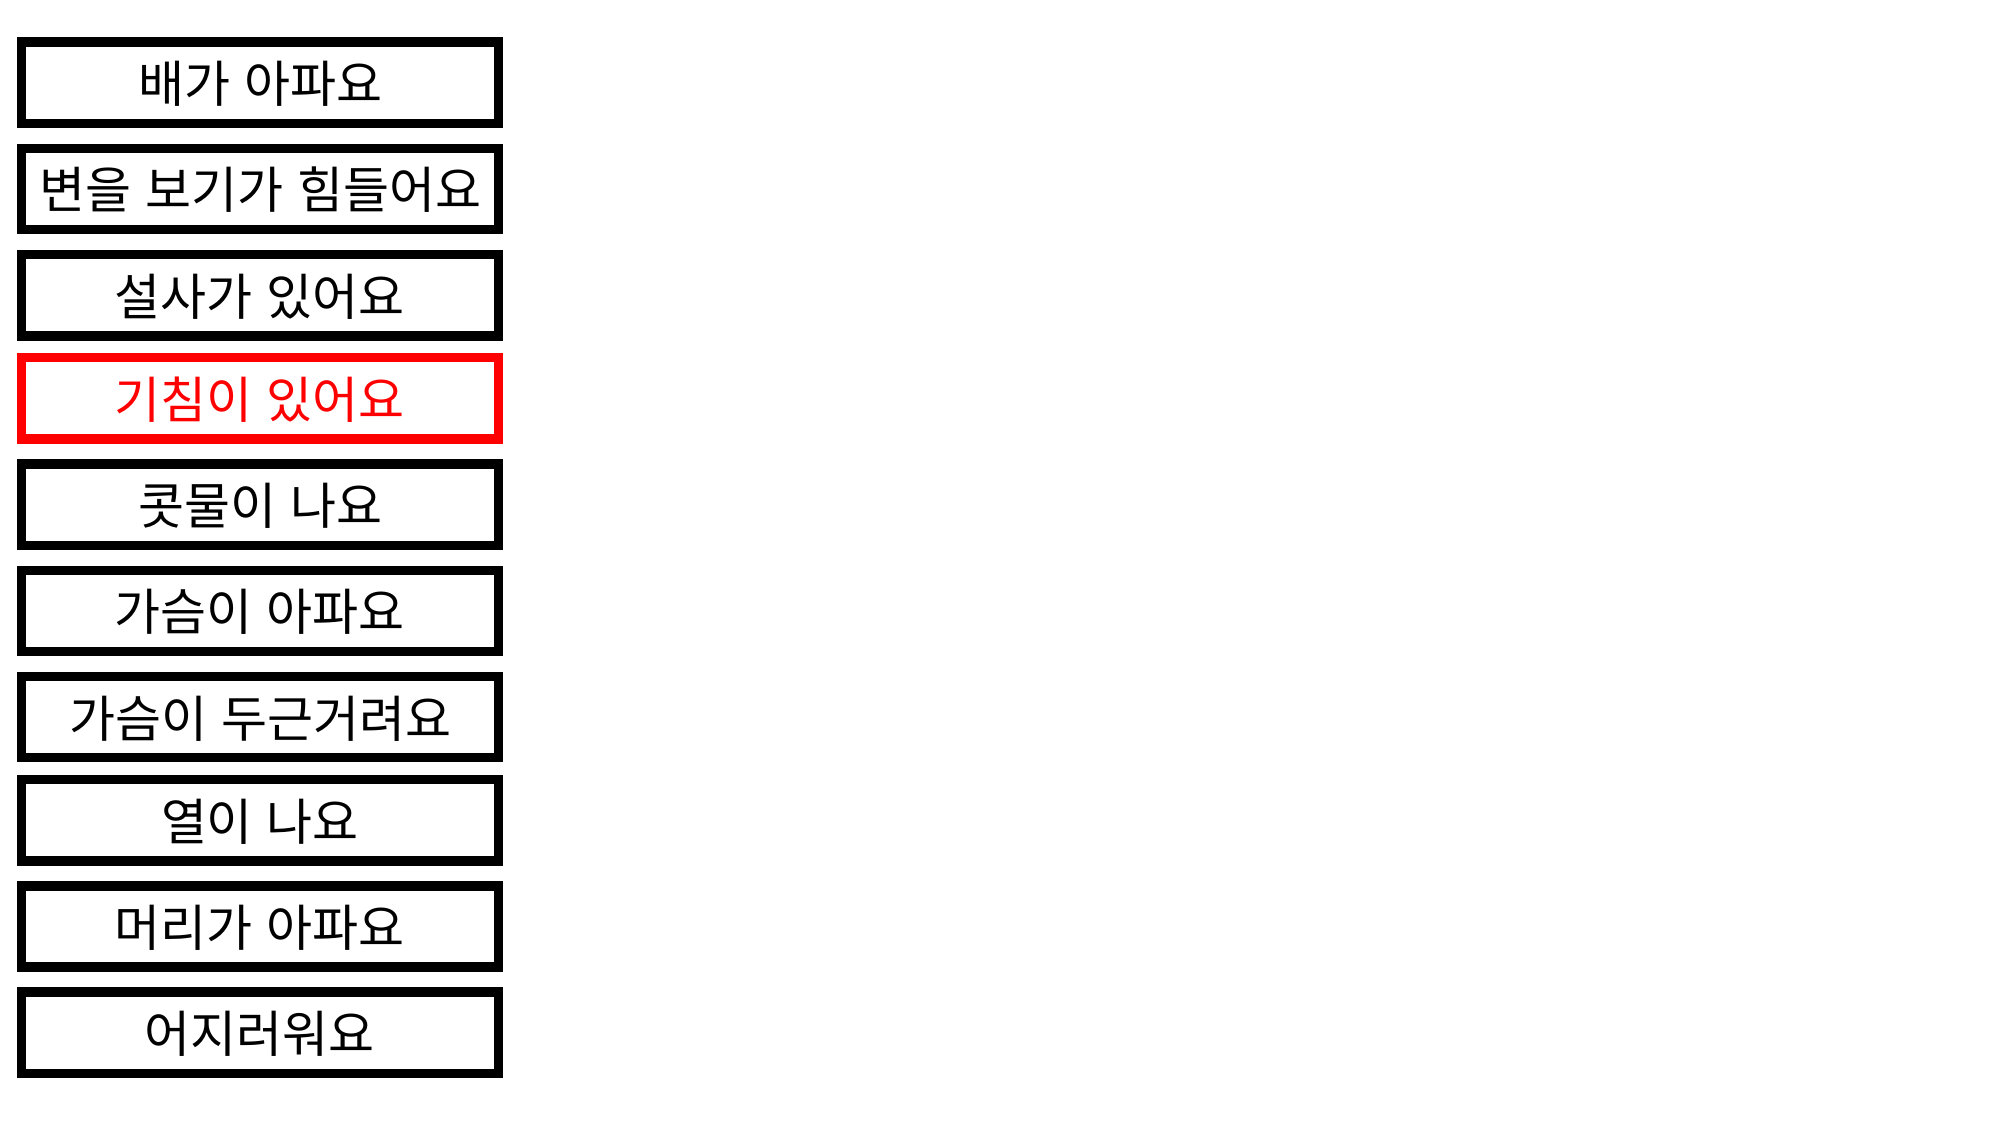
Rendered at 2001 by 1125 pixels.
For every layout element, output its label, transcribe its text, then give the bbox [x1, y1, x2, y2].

text_box 설사가 있어요 [21, 254, 499, 337]
text_box 변을 보기가 힘들어요 [21, 147, 499, 231]
text_box 콧물이 나요 [21, 463, 499, 546]
text_box 열이 나요 [21, 779, 499, 862]
text_box 기침이 있어요 [21, 357, 499, 440]
text_box 머리가 아파요 [21, 885, 499, 968]
text_box 어지러워요 [21, 991, 499, 1074]
text_box 가슴이 두근거려요 [21, 675, 499, 759]
text_box 가슴이 아파요 [21, 569, 499, 652]
text_box 배가 아파요 [21, 41, 499, 124]
